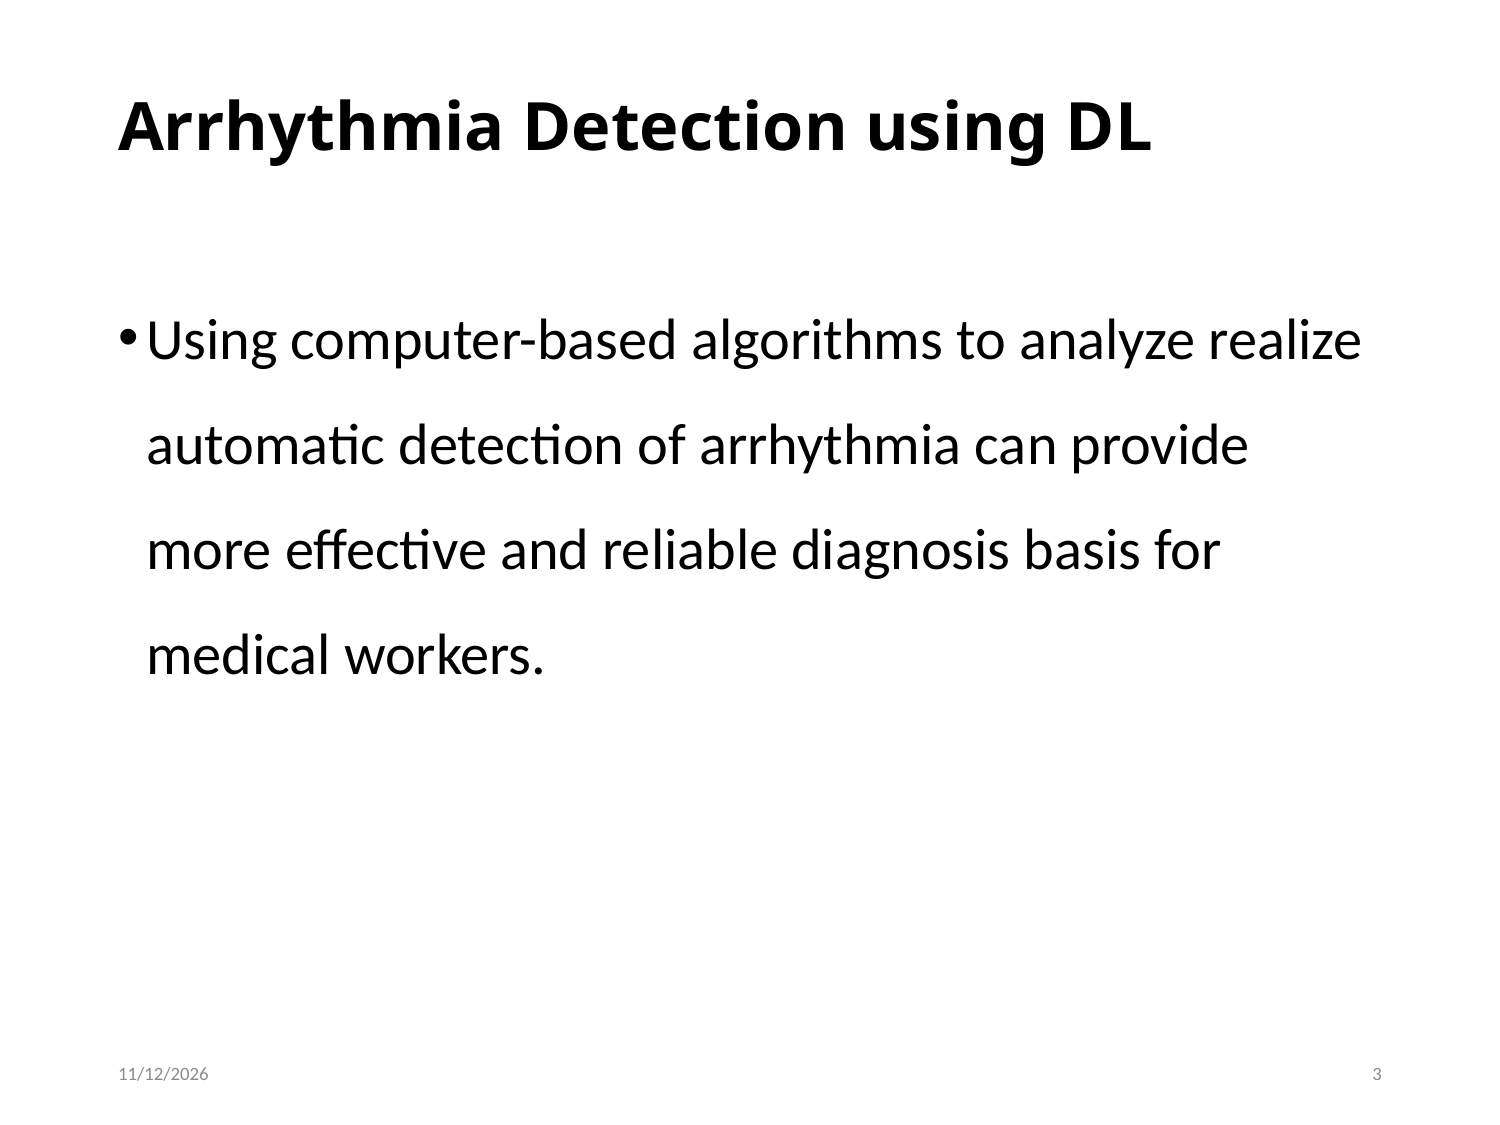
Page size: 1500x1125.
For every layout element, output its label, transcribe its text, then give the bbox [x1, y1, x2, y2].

title Arrhythmia Detection using DL [103, 59, 1397, 258]
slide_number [103, 1042, 441, 1103]
slide_number 3 [1059, 1042, 1397, 1103]
list Using computer-based algorithms to analyze realize automatic detection of arrhythmia can provide more effective and reliable diagnosis basis for medical workers. [103, 258, 1397, 1014]
